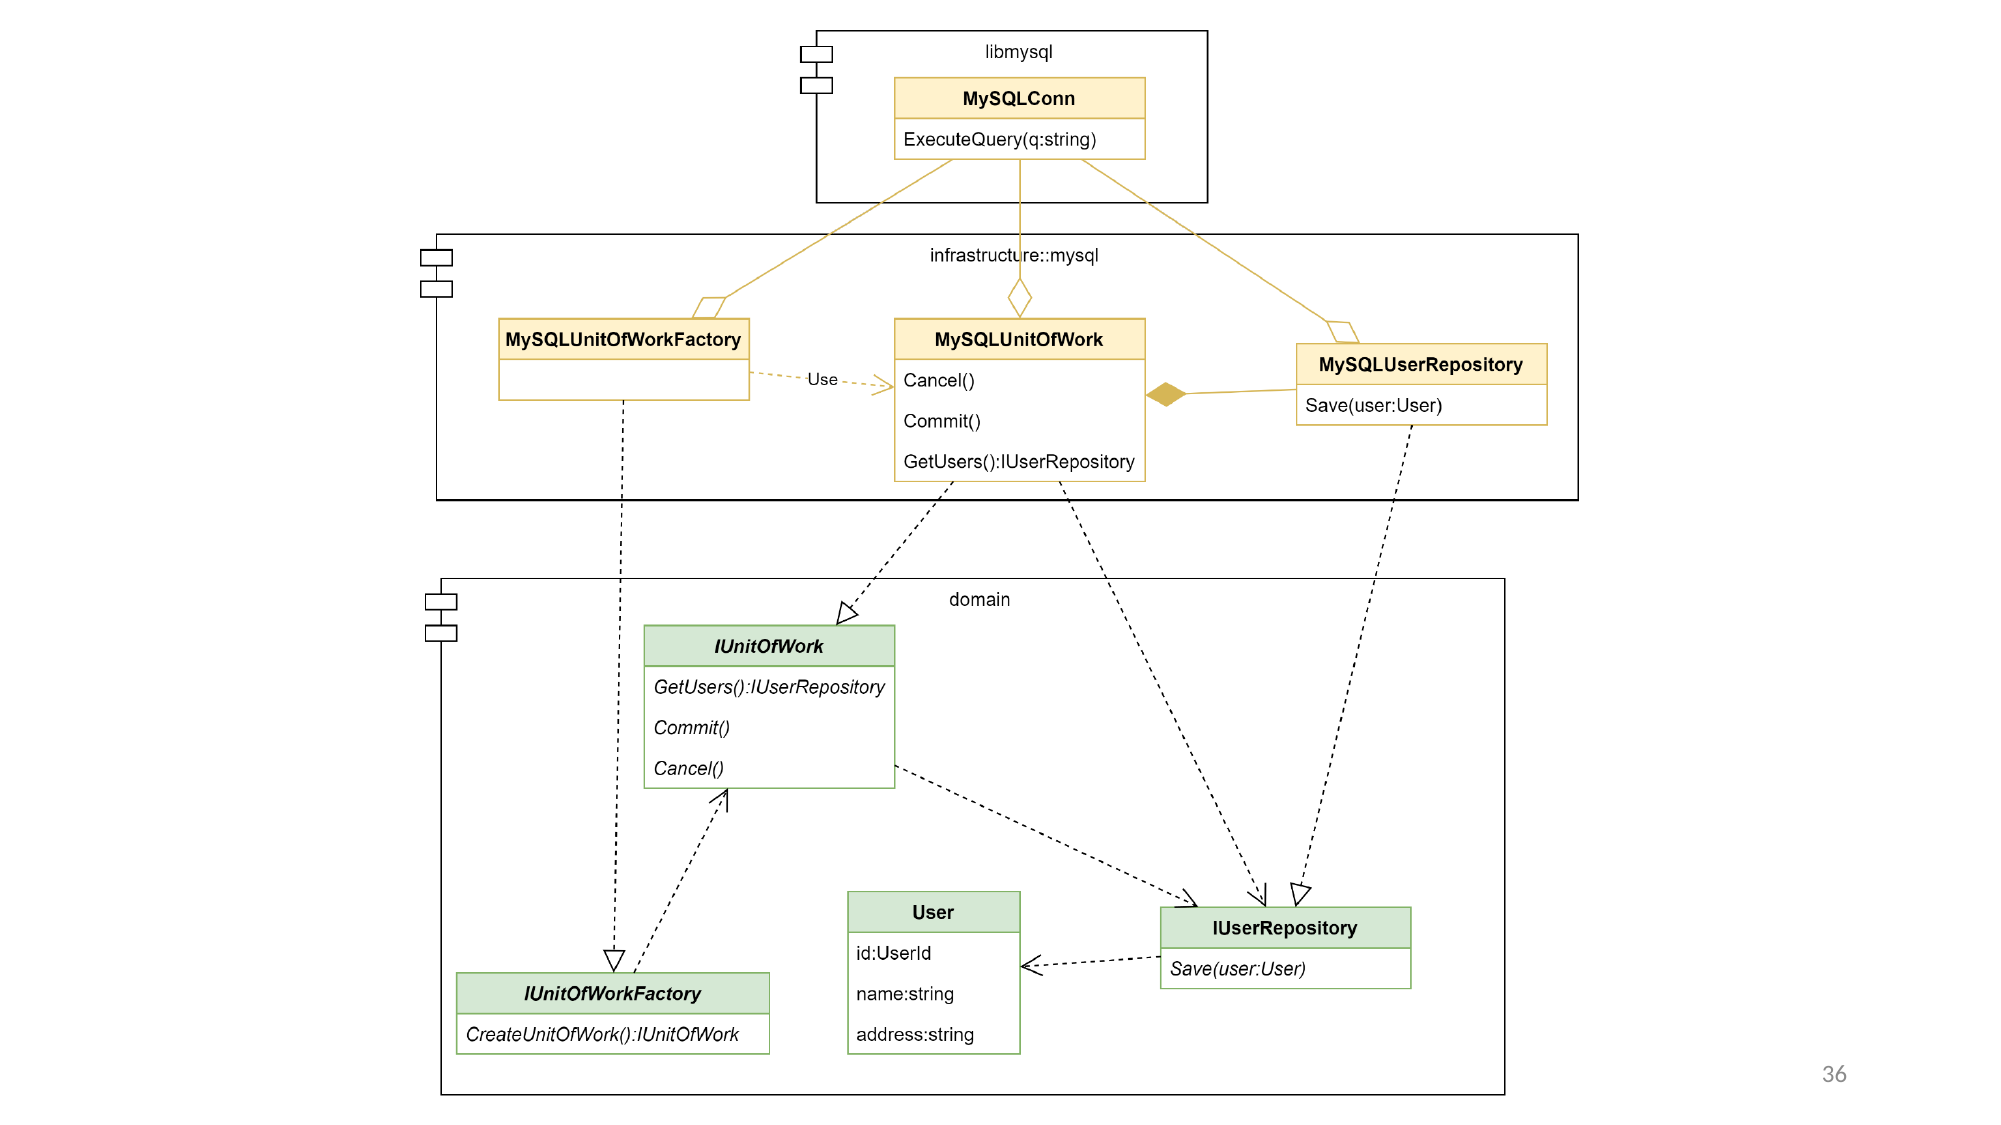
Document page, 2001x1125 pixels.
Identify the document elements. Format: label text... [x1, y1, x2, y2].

slide_number 36 [1596, 1042, 1863, 1103]
picture [404, 14, 1596, 1111]
